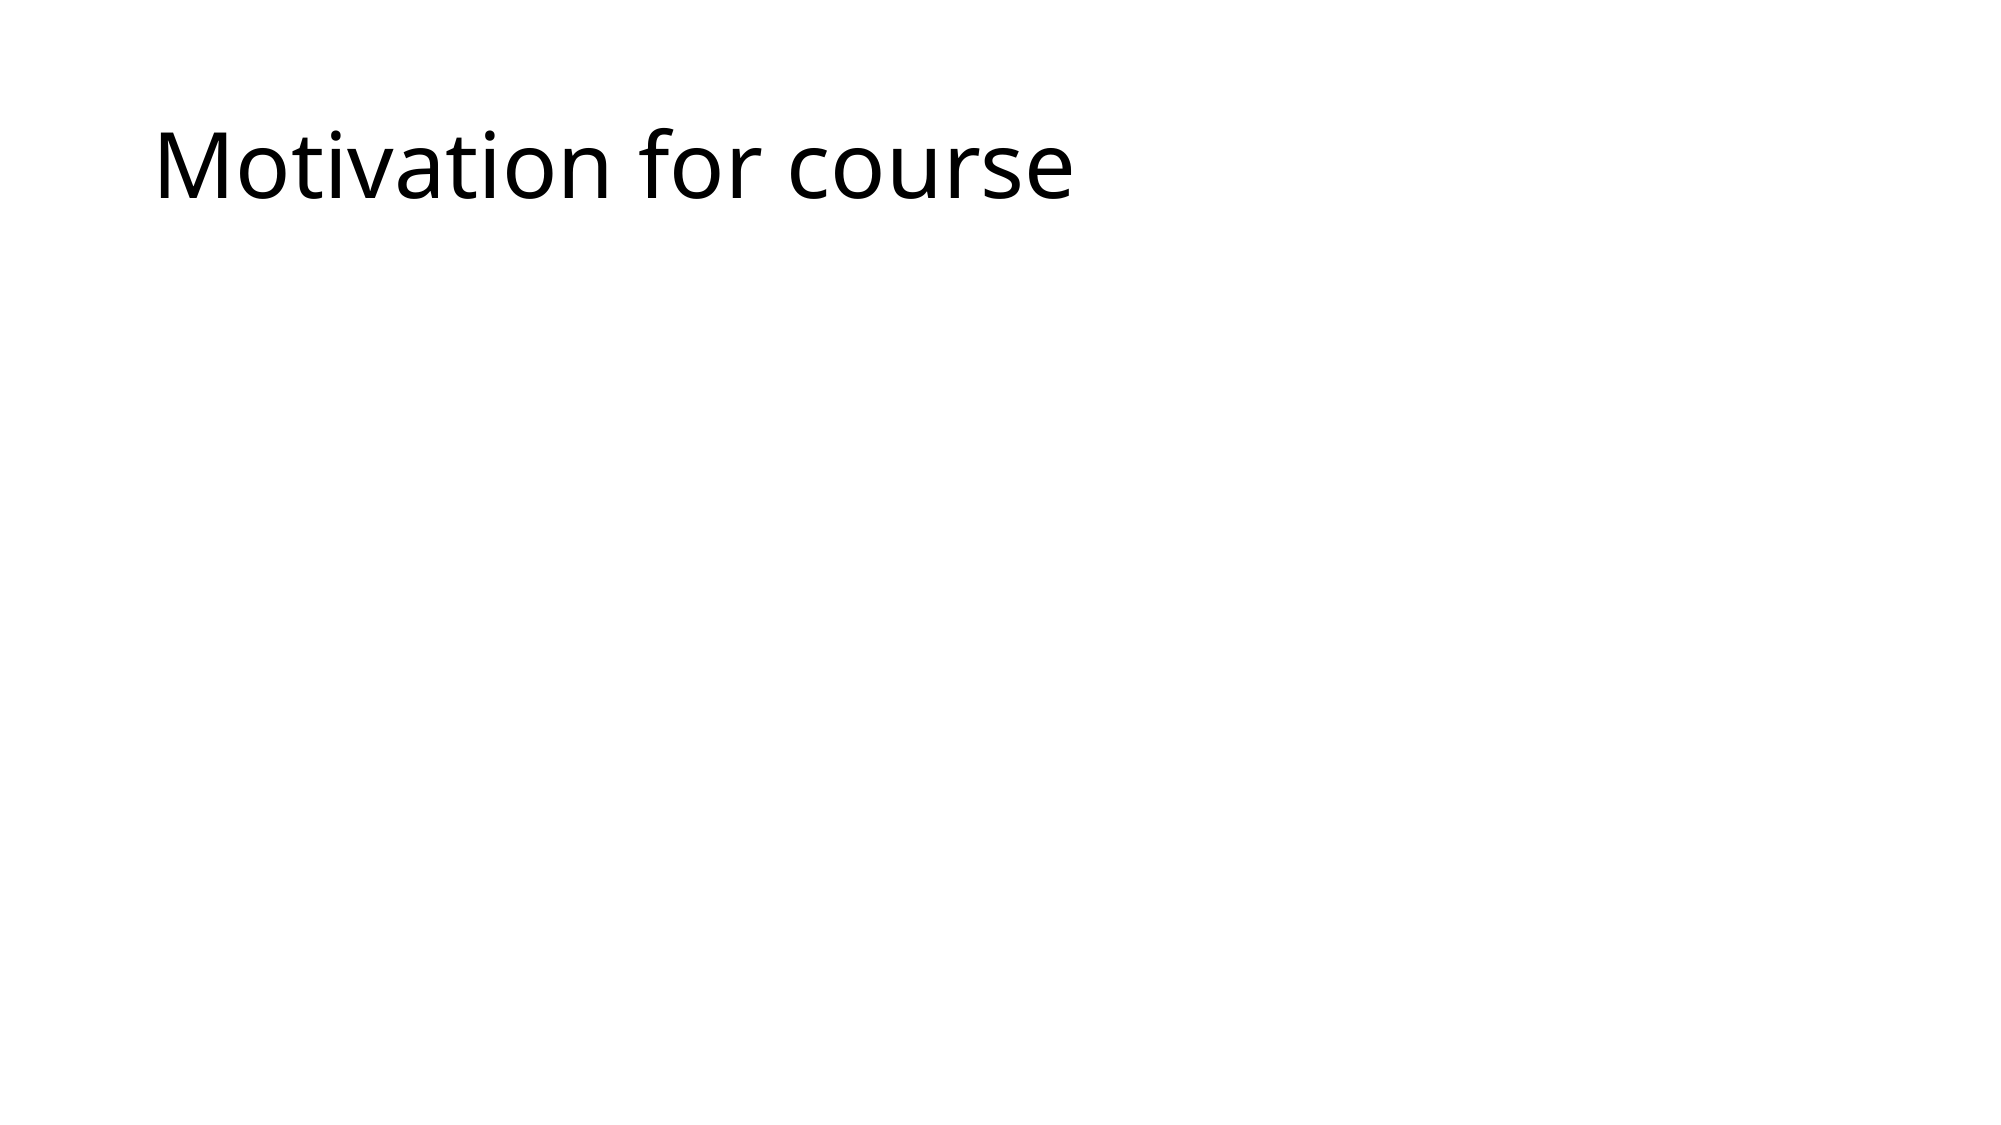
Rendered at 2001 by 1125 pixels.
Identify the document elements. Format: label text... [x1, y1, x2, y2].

title Motivation for course [137, 59, 1863, 278]
